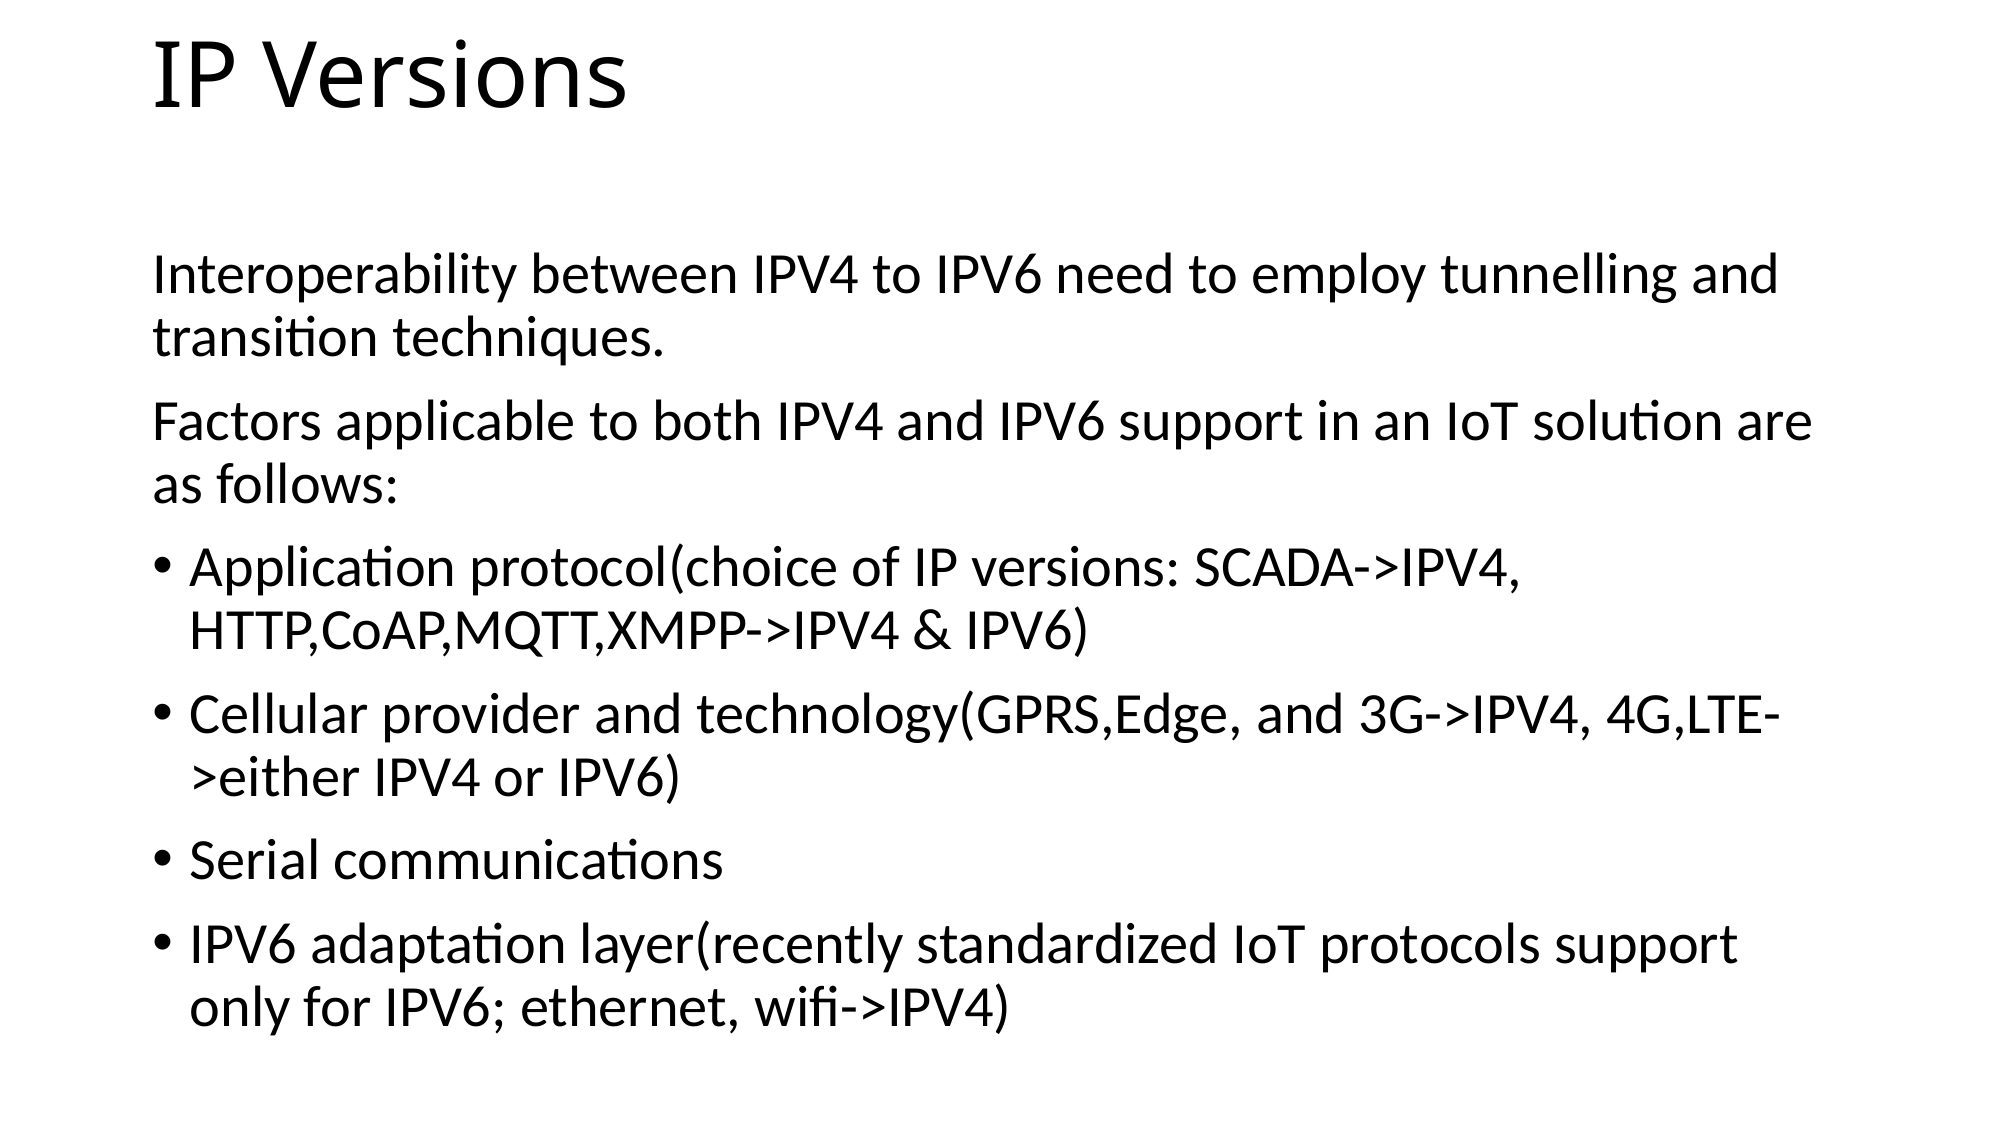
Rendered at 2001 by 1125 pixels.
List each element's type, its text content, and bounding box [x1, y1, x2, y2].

list Interoperability between IPV4 to IPV6 need to employ tunnelling and transition techniques. Factors applicable to both IPV4 and IPV6 support in an IoT solution are as follows: Application protocol(choice of IP versions: SCADA->IPV4, HTTP,CoAP,MQTT,XMPP->IPV4 & IPV6) Cellular provider and technology(GPRS,Edge, and 3G->IPV4, 4G,LTE->either IPV4 or IPV6) Serial communications IPV6 adaptation layer(recently standardized IoT protocols support only for IPV6; ethernet, wifi->IPV4) [137, 235, 1863, 1078]
title IP Versions [137, 11, 1863, 145]
